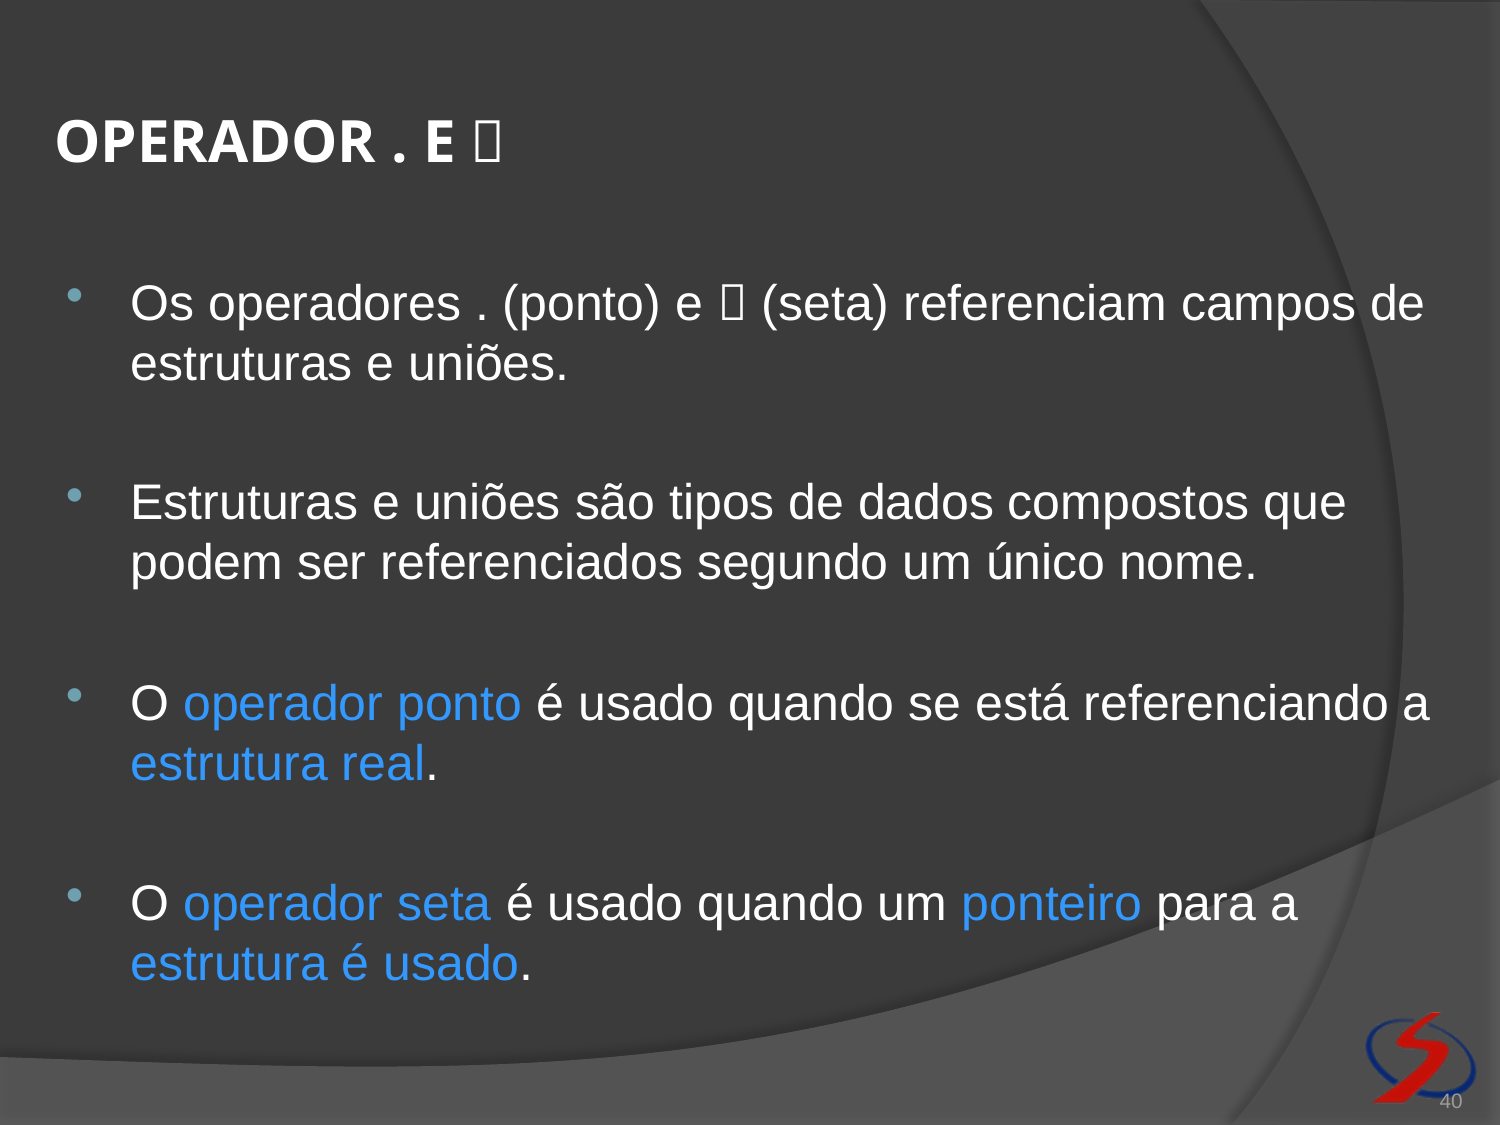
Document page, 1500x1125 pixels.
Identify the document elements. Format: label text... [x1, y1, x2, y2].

picture [1359, 1011, 1483, 1108]
slide_number 40 [1337, 1053, 1463, 1114]
title Operador . E  [46, 45, 1454, 233]
list Os operadores . (ponto) e  (seta) referenciam campos de estruturas e uniões. Estruturas e uniões são tipos de dados compostos que podem ser referenciados segundo um único nome. O operador ponto é usado quando se está referenciando a estrutura real. O operador seta é usado quando um ponteiro para a estrutura é usado. [46, 262, 1454, 1006]
